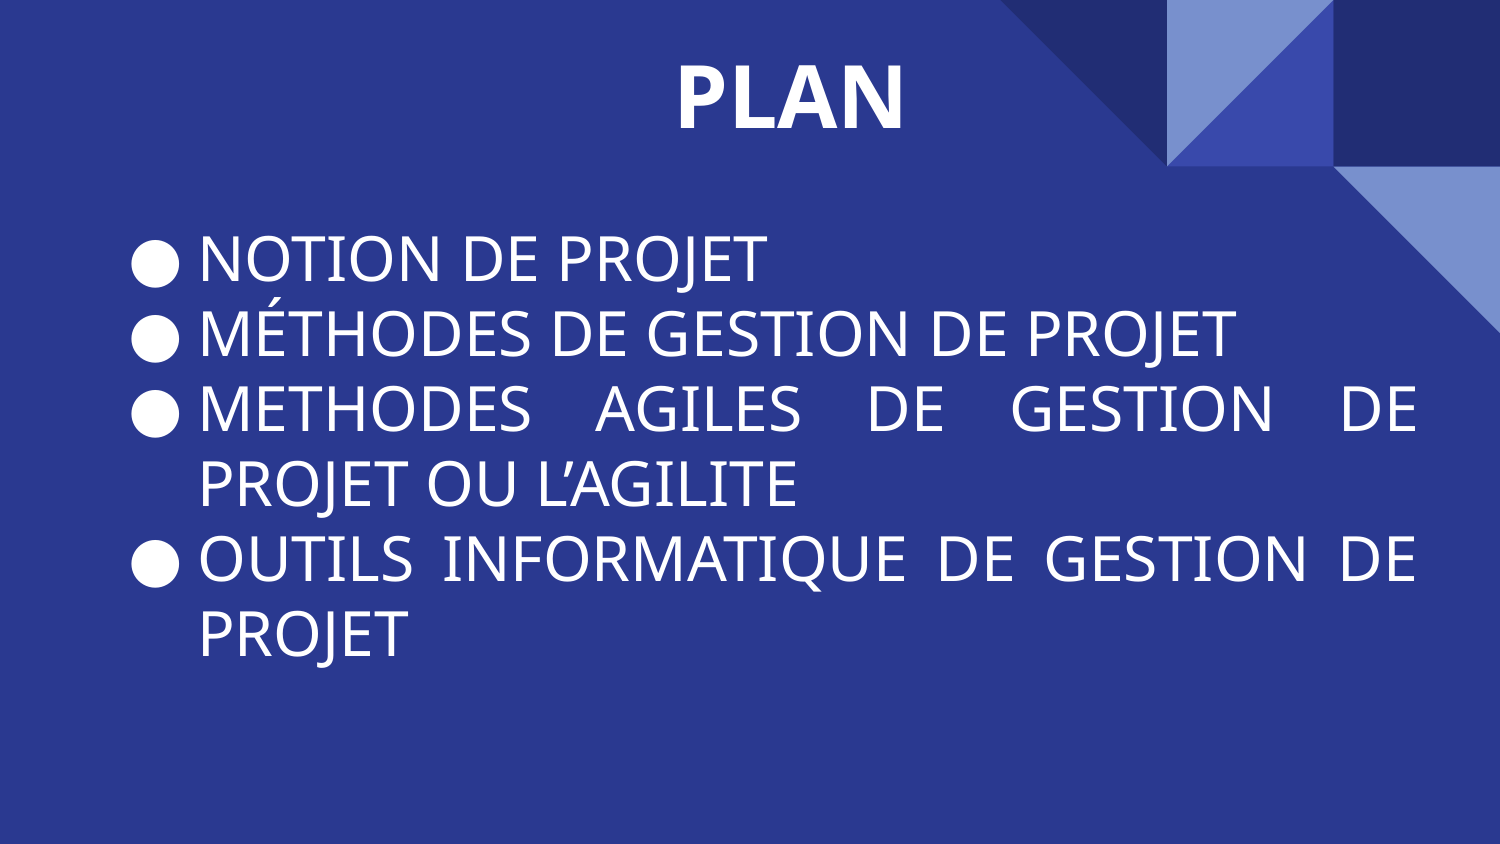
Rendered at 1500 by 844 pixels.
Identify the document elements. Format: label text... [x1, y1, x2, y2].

title PLAN [98, 25, 1484, 162]
subtitle NOTION DE PROJET MÉTHODES DE GESTION DE PROJET METHODES AGILES DE GESTION DE PROJET OU L’AGILITE OUTILS INFORMATIQUE DE GESTION DE PROJET [107, 204, 1435, 777]
